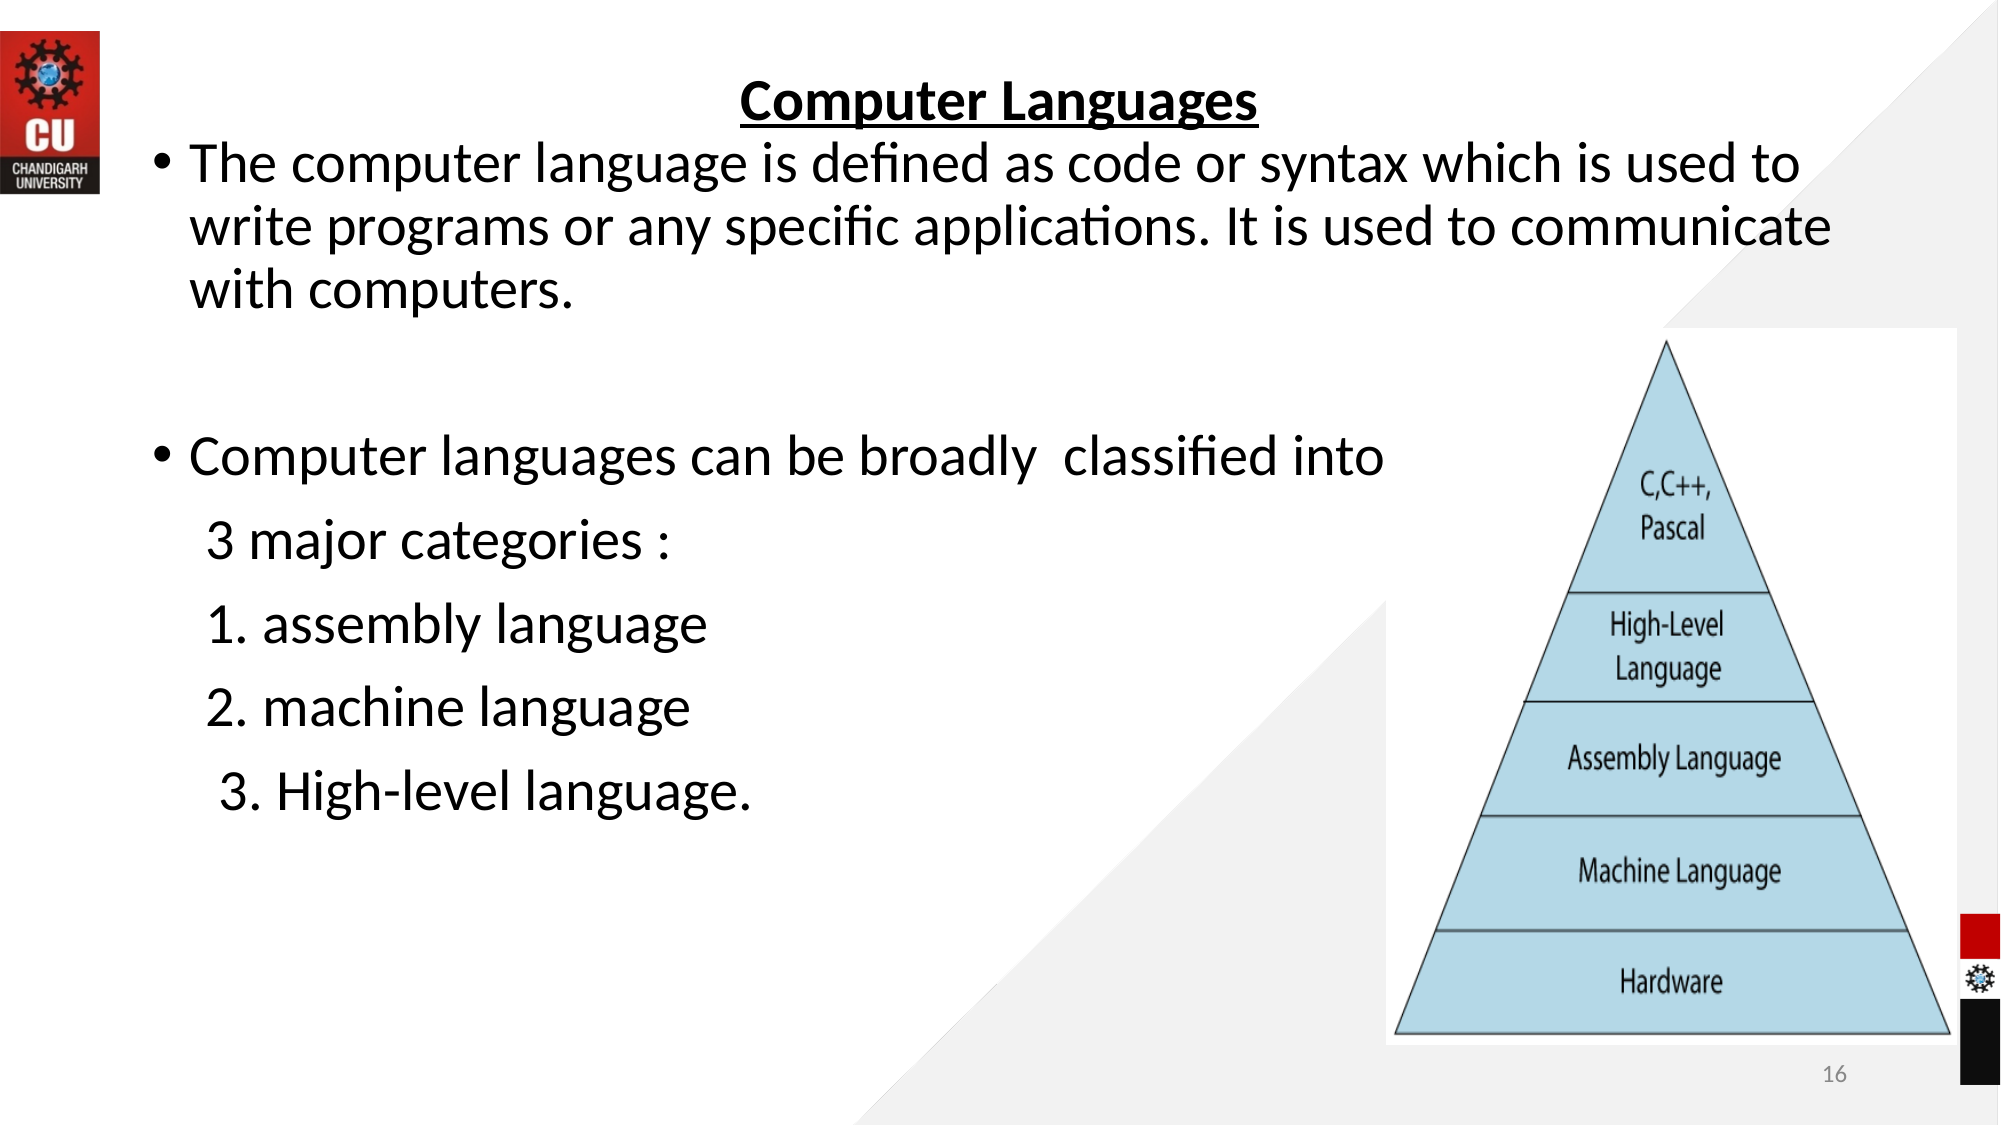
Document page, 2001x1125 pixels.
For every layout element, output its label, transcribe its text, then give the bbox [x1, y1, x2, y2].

list The computer language is defined as code or syntax which is used to write programs or any specific applications. It is used to communicate with computers. Computer languages can be broadly classified into 3 major categories : 1. assembly language 2. machine language 3. High-level language. [137, 125, 1863, 1014]
picture [0, 0, 2001, 1125]
slide_number 16 [1412, 1054, 1863, 1103]
title Computer Languages [137, 59, 1863, 125]
